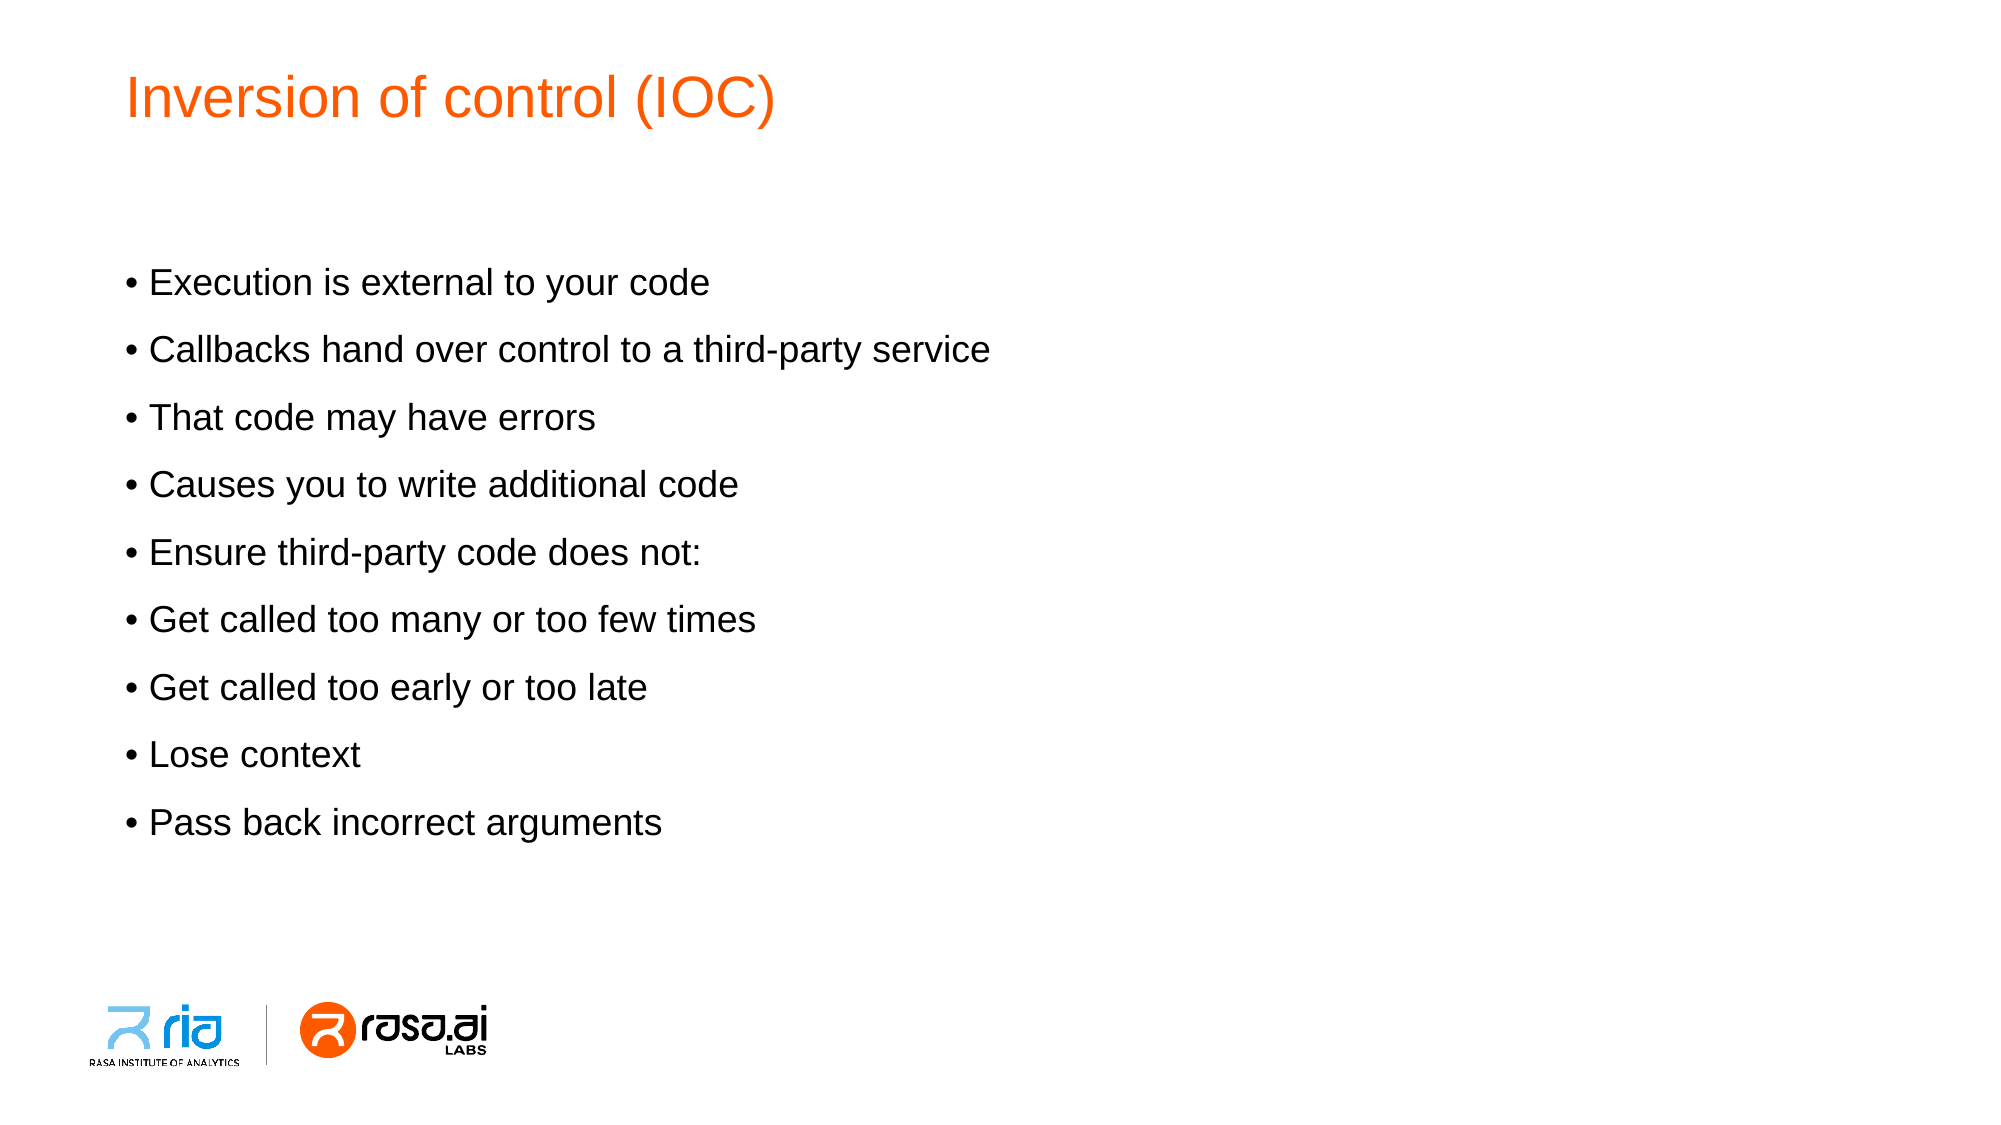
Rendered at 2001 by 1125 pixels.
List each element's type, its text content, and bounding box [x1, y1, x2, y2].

title Inversion of control (IOC) [125, 59, 1791, 131]
picture [78, 992, 250, 1078]
list • Execution is external to your code • Callbacks hand over control to a third-party service • That code may have errors • Causes you to write additional code • Ensure third-party code does not: • Get called too many or too few times • Get called too early or too late • Lose context • Pass back incorrect arguments [125, 235, 1146, 841]
